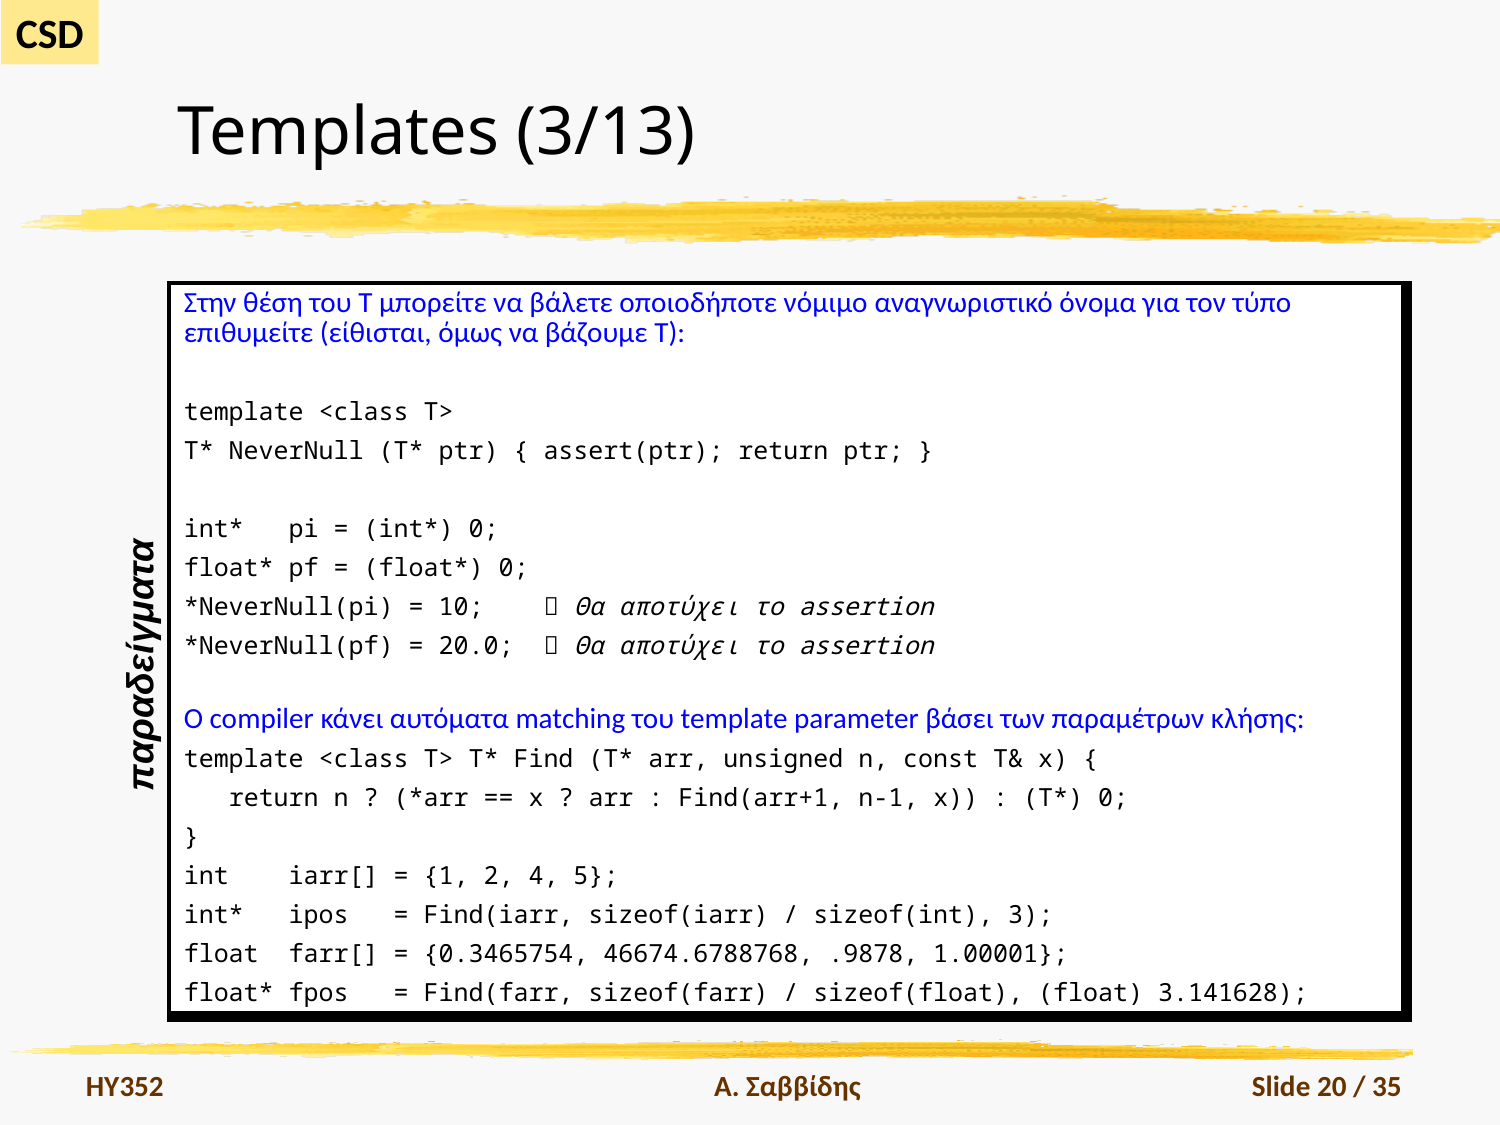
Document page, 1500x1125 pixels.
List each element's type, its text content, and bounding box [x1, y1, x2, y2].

slide_number Slide 20 / 35 [1104, 1034, 1417, 1110]
picture [11, 1037, 70, 1064]
picture [400, 1037, 549, 1064]
text_box παραδείγματα [108, 523, 169, 807]
table_header Στην θέση του T μπορείτε να βάλετε οποιοδήποτε νόμιμο αναγνωριστικό όνομα για τον τύπο επιθυμείτε (είθισται, όμως να βάζουμε T): template <class T> T* NeverNull (T* ptr) { assert(ptr); return ptr; } int* pi = (int*) 0; float* pf = (float*) 0; *NeverNull(pi) = 10;  Θα αποτύχει το assertion *NeverNull(pf) = 20.0;  Θα αποτύχει το assertion Ο compiler κάνει αυτόματα matching του template parameter βάσει των παραμέτρων κλήσης: template <class T> T* Find (T* arr, unsigned n, const T& x) { return n ? (*arr == x ? arr : Find(arr+1, n-1, x)) : (T*) 0; } int iarr[] = {1, 2, 4, 5}; int* ipos = Find(iarr, sizeof(iarr) / sizeof(int), 3); float farr[] = {0.3465754, 46674.6788768, .9878, 1.00001}; float* fpos = Find(farr, sizeof(farr) / sizeof(float), (float) 3.141628); [171, 285, 1401, 1011]
slide_number HY352 [70, 1034, 400, 1110]
footer Α. Σαββίδης [549, 1034, 1025, 1110]
title Templates (3/13) [162, 24, 1500, 175]
picture [21, 190, 1500, 254]
picture [1025, 1037, 1104, 1064]
